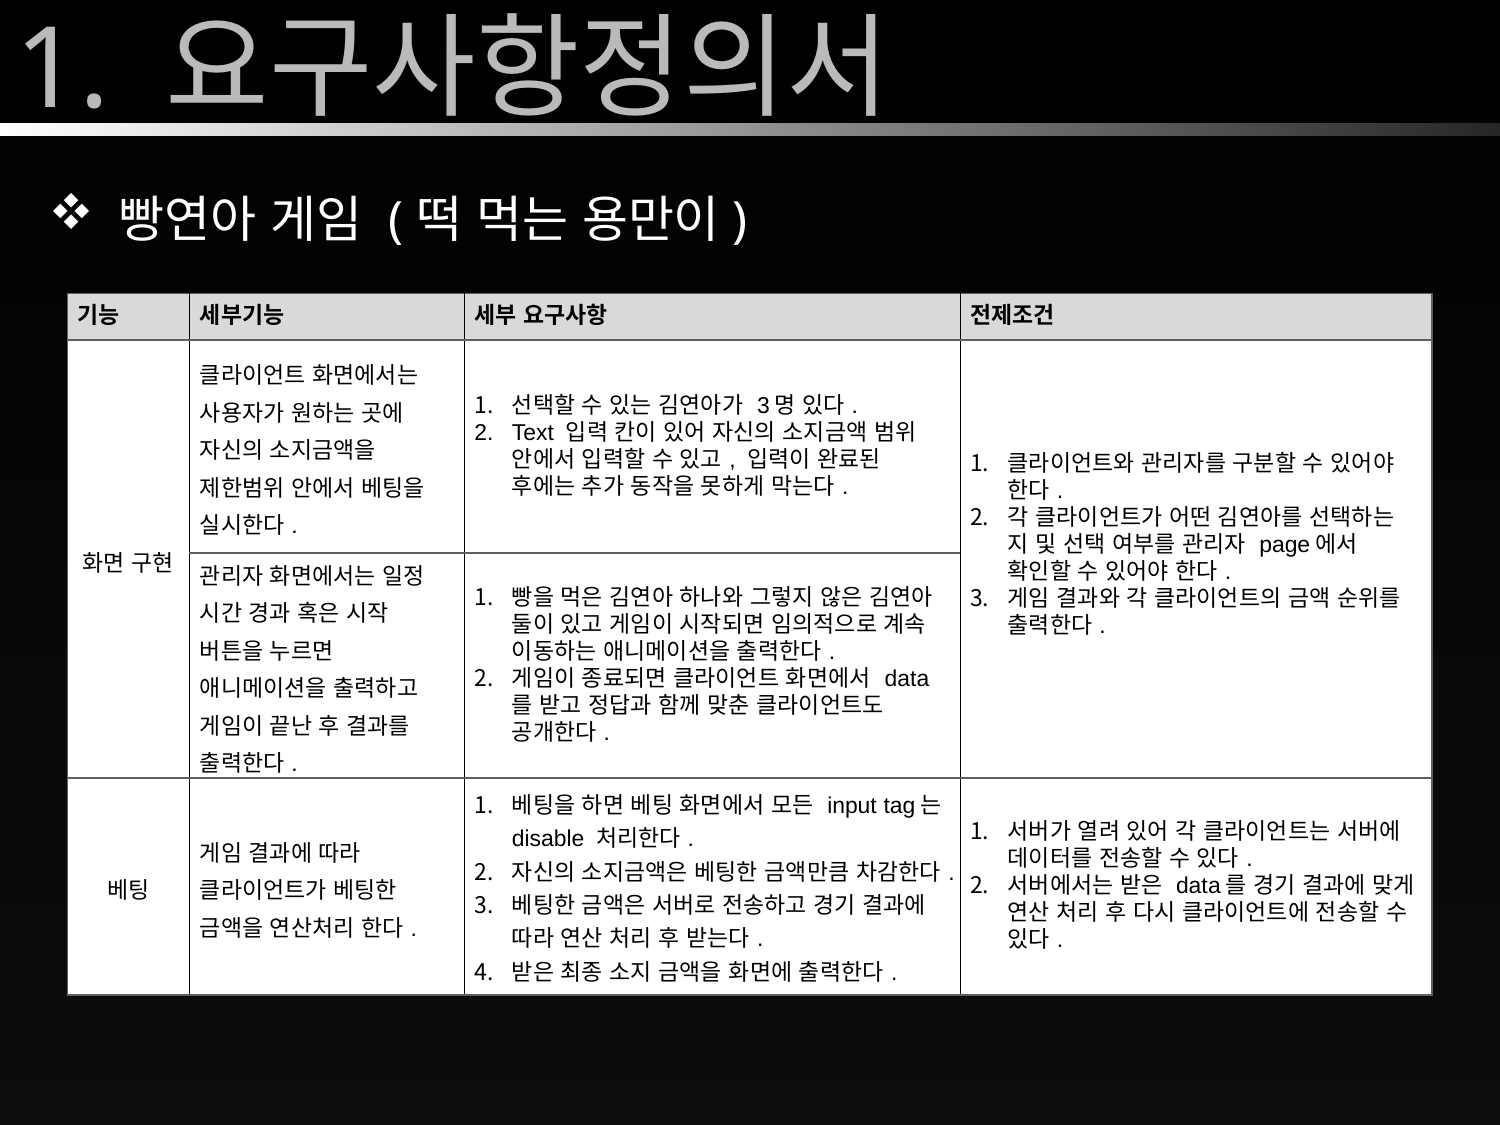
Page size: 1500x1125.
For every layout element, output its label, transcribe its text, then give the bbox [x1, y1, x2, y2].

table_cell 베팅을 하면 베팅 화면에서 모든 input tag는 disable 처리한다. 자신의 소지금액은 베팅한 금액만큼 차감한다. 베팅한 금액은 서버로 전송하고 경기 결과에 따라 연산 처리 후 받는다. 받은 최종 소지 금액을 화면에 출력한다. [465, 779, 960, 994]
table_cell 선택할 수 있는 김연아가 3명 있다. Text 입력 칸이 있어 자신의 소지금액 범위 안에서 입력할 수 있고, 입력이 완료된 후에는 추가 동작을 못하게 막는다. [465, 341, 960, 552]
table_cell 베팅 [68, 779, 189, 994]
text_box 빵연아 게임 (떡 먹는 용만이) [34, 180, 1404, 255]
table_cell 게임 결과에 따라 클라이언트가 베팅한 금액을 연산처리 한다. [190, 779, 464, 994]
table_header 세부 요구사항 [465, 294, 960, 339]
table_cell 화면 구현 [68, 341, 189, 777]
table_cell 관리자 화면에서는 일정 시간 경과 혹은 시작 버튼을 누르면 애니메이션을 출력하고 게임이 끝난 후 결과를 출력한다. [190, 554, 464, 777]
table_header 기능 [68, 294, 189, 339]
table_header 세부기능 [190, 294, 464, 339]
table_cell 클라이언트 화면에서는 사용자가 원하는 곳에 자신의 소지금액을 제한범위 안에서 베팅을 실시한다. [190, 341, 464, 552]
table_header 전제조건 [961, 294, 1431, 339]
title 1. 요구사항정의서 [0, 0, 1500, 143]
table_cell 서버가 열려 있어 각 클라이언트는 서버에 데이터를 전송할 수 있다. 서버에서는 받은 data를 경기 결과에 맞게 연산 처리 후 다시 클라이언트에 전송할 수 있다. [961, 779, 1431, 994]
table_cell 빵을 먹은 김연아 하나와 그렇지 않은 김연아 둘이 있고 게임이 시작되면 임의적으로 계속 이동하는 애니메이션을 출력한다. 게임이 종료되면 클라이언트 화면에서 data를 받고 정답과 함께 맞춘 클라이언트도 공개한다. [465, 554, 960, 777]
table_cell 클라이언트와 관리자를 구분할 수 있어야 한다. 각 클라이언트가 어떤 김연아를 선택하는 지 및 선택 여부를 관리자 page에서 확인할 수 있어야 한다. 게임 결과와 각 클라이언트의 금액 순위를 출력한다. [961, 341, 1431, 777]
